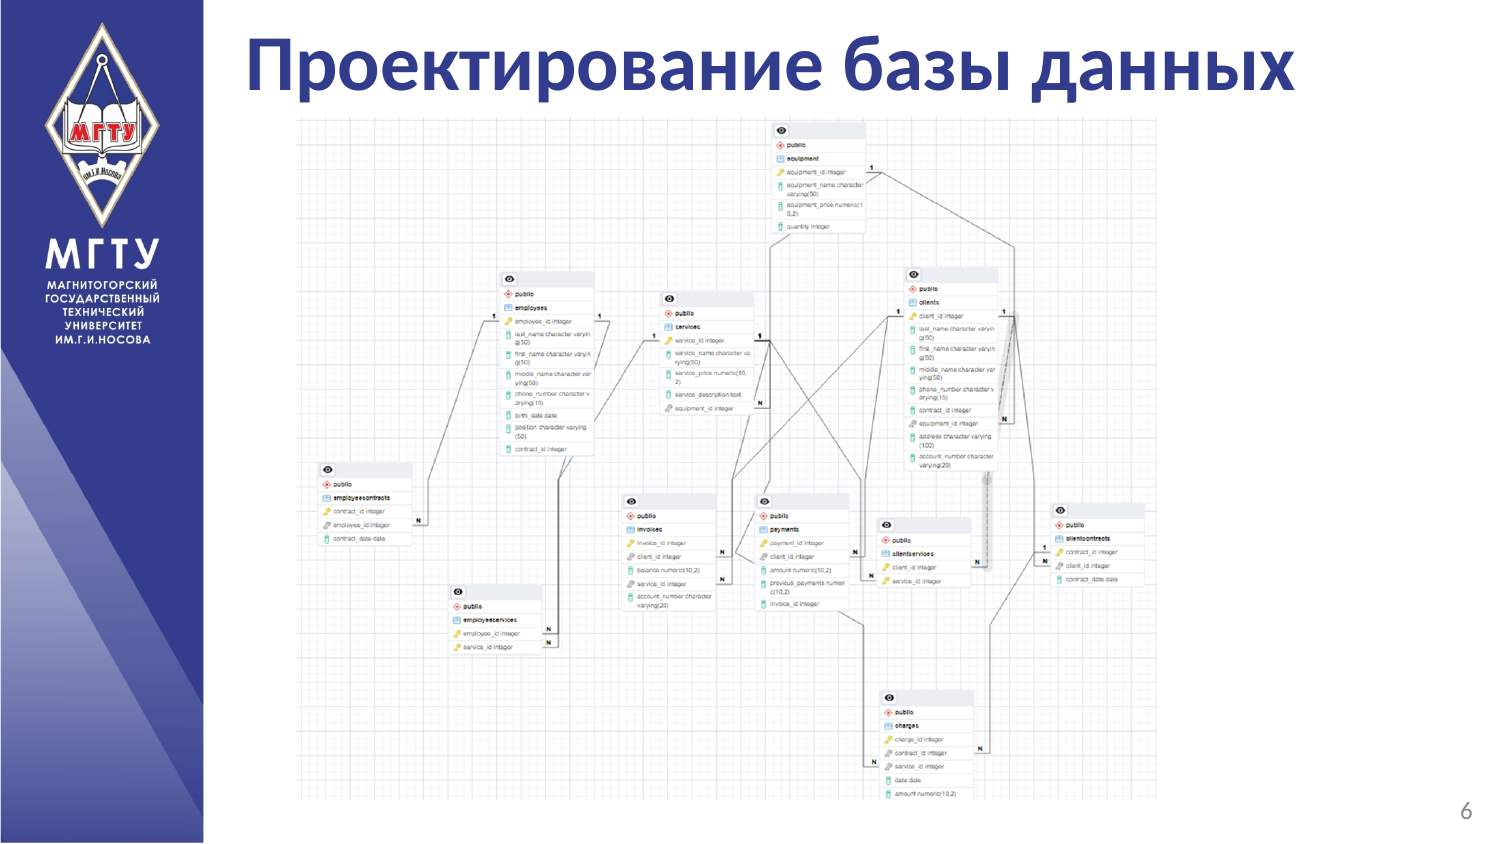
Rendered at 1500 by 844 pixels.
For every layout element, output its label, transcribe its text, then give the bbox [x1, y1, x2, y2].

slide_number 6 [1137, 786, 1488, 832]
picture [0, 0, 205, 844]
title Проектирование базы данных [230, 7, 1459, 110]
picture [295, 117, 1157, 801]
